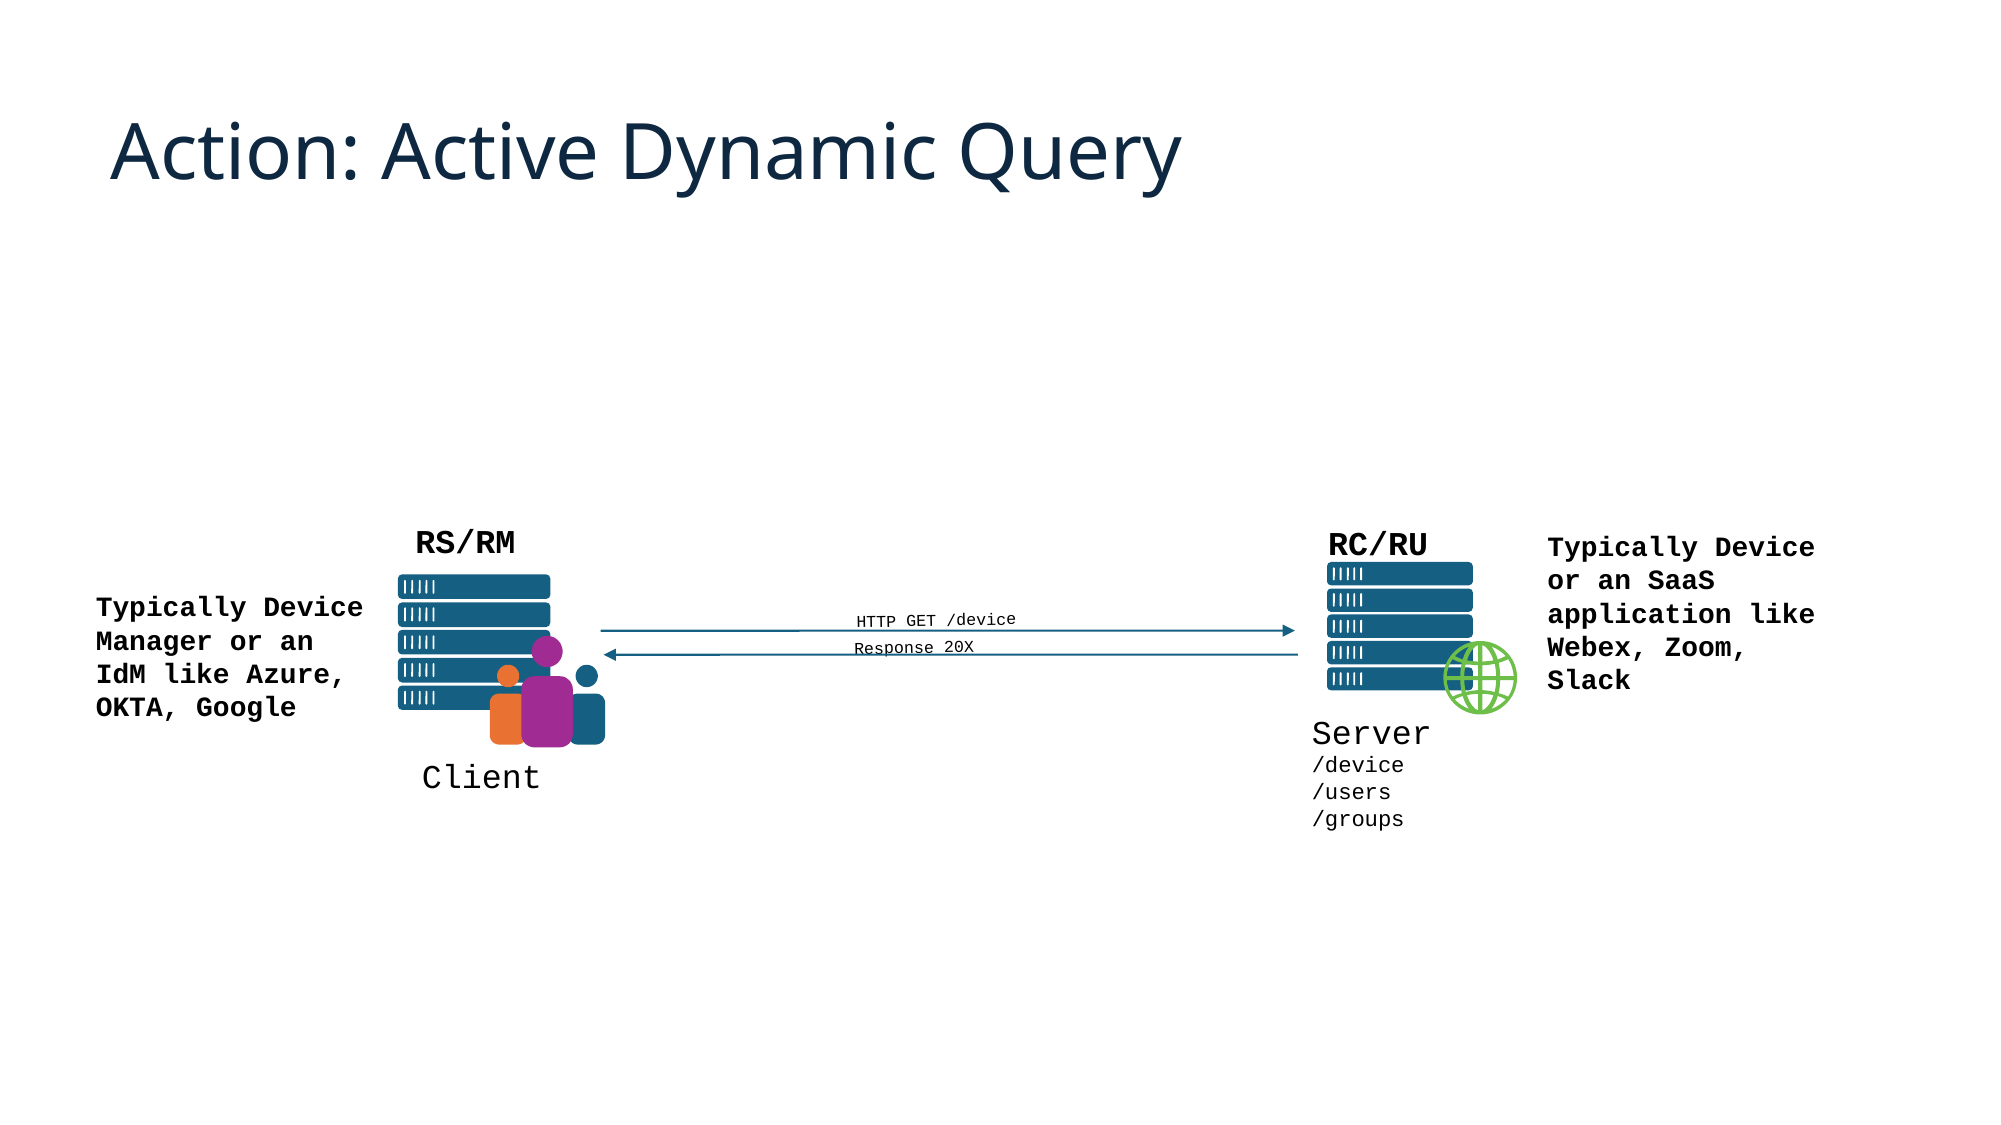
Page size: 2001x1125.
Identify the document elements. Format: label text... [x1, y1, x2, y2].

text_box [626, 487, 1272, 799]
text_box Typically Device or an SaaS application like Webex, Zoom, Slack [1532, 521, 1847, 703]
text_box Server /device /users /groups [1297, 703, 1500, 838]
title Action: Active Dynamic Query [95, 74, 1922, 235]
text_box Client [407, 747, 610, 803]
text_box RS/RM [400, 512, 603, 568]
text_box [1326, 561, 1474, 691]
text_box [397, 573, 606, 748]
text_box [1445, 641, 1518, 715]
text_box Typically Device Manager or an IdM like Azure, OKTA, Google [81, 581, 384, 730]
text_box RC/RU [1313, 514, 1516, 570]
